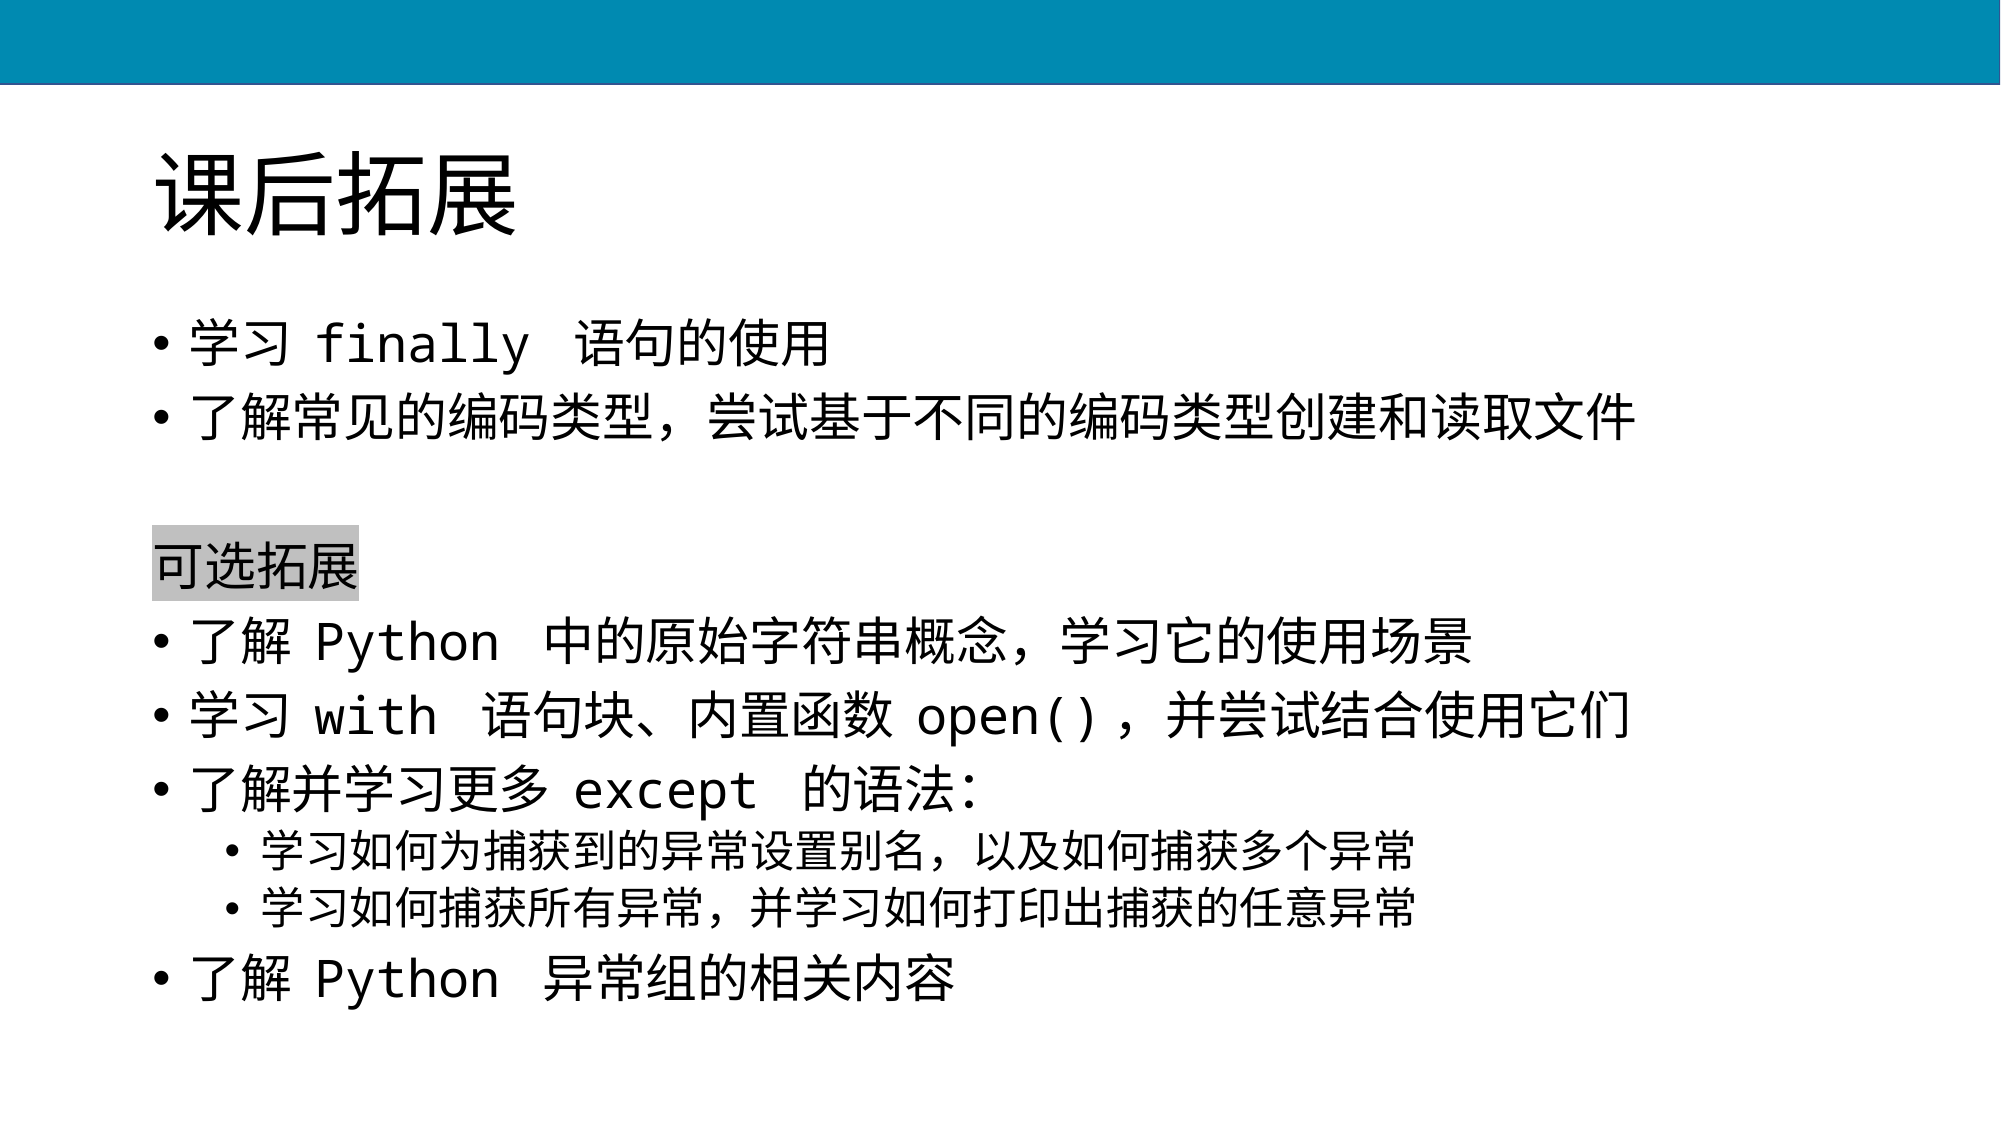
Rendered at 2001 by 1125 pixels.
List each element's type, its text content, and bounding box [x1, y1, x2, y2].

title 课后拓展 [137, 115, 1863, 282]
list 学习 finally 语句的使用 了解常见的编码类型，尝试基于不同的编码类型创建和读取文件 可选拓展 了解 Python 中的原始字符串概念，学习它的使用场景 学习 with 语句块、内置函数 open()，并尝试结合使用它们 了解并学习更多 except 的语法： 学习如何为捕获到的异常设置别名，以及如何捕获多个异常 学习如何捕获所有异常，并学习如何打印出捕获的任意异常 了解 Python 异常组的相关内容 [137, 310, 1863, 1024]
